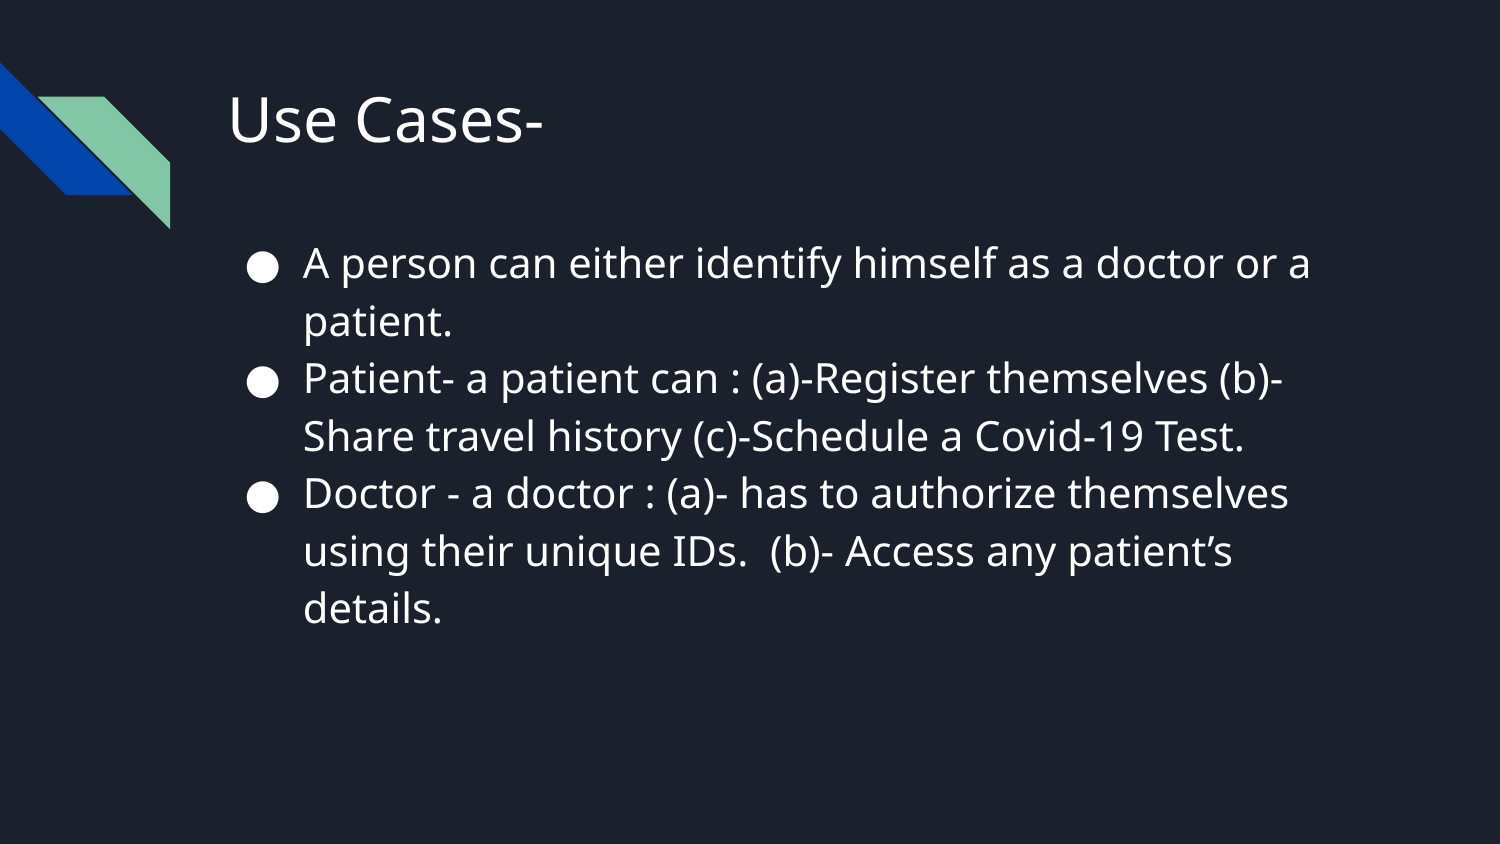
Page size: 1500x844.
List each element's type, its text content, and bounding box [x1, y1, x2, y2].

title Use Cases- [212, 64, 1368, 214]
list A person can either identify himself as a doctor or a patient. Patient- a patient can : (a)-Register themselves (b)-Share travel history (c)-Schedule a Covid-19 Test. Doctor - a doctor : (a)- has to authorize themselves using their unique IDs. (b)- Access any patient’s details. [212, 214, 1368, 693]
